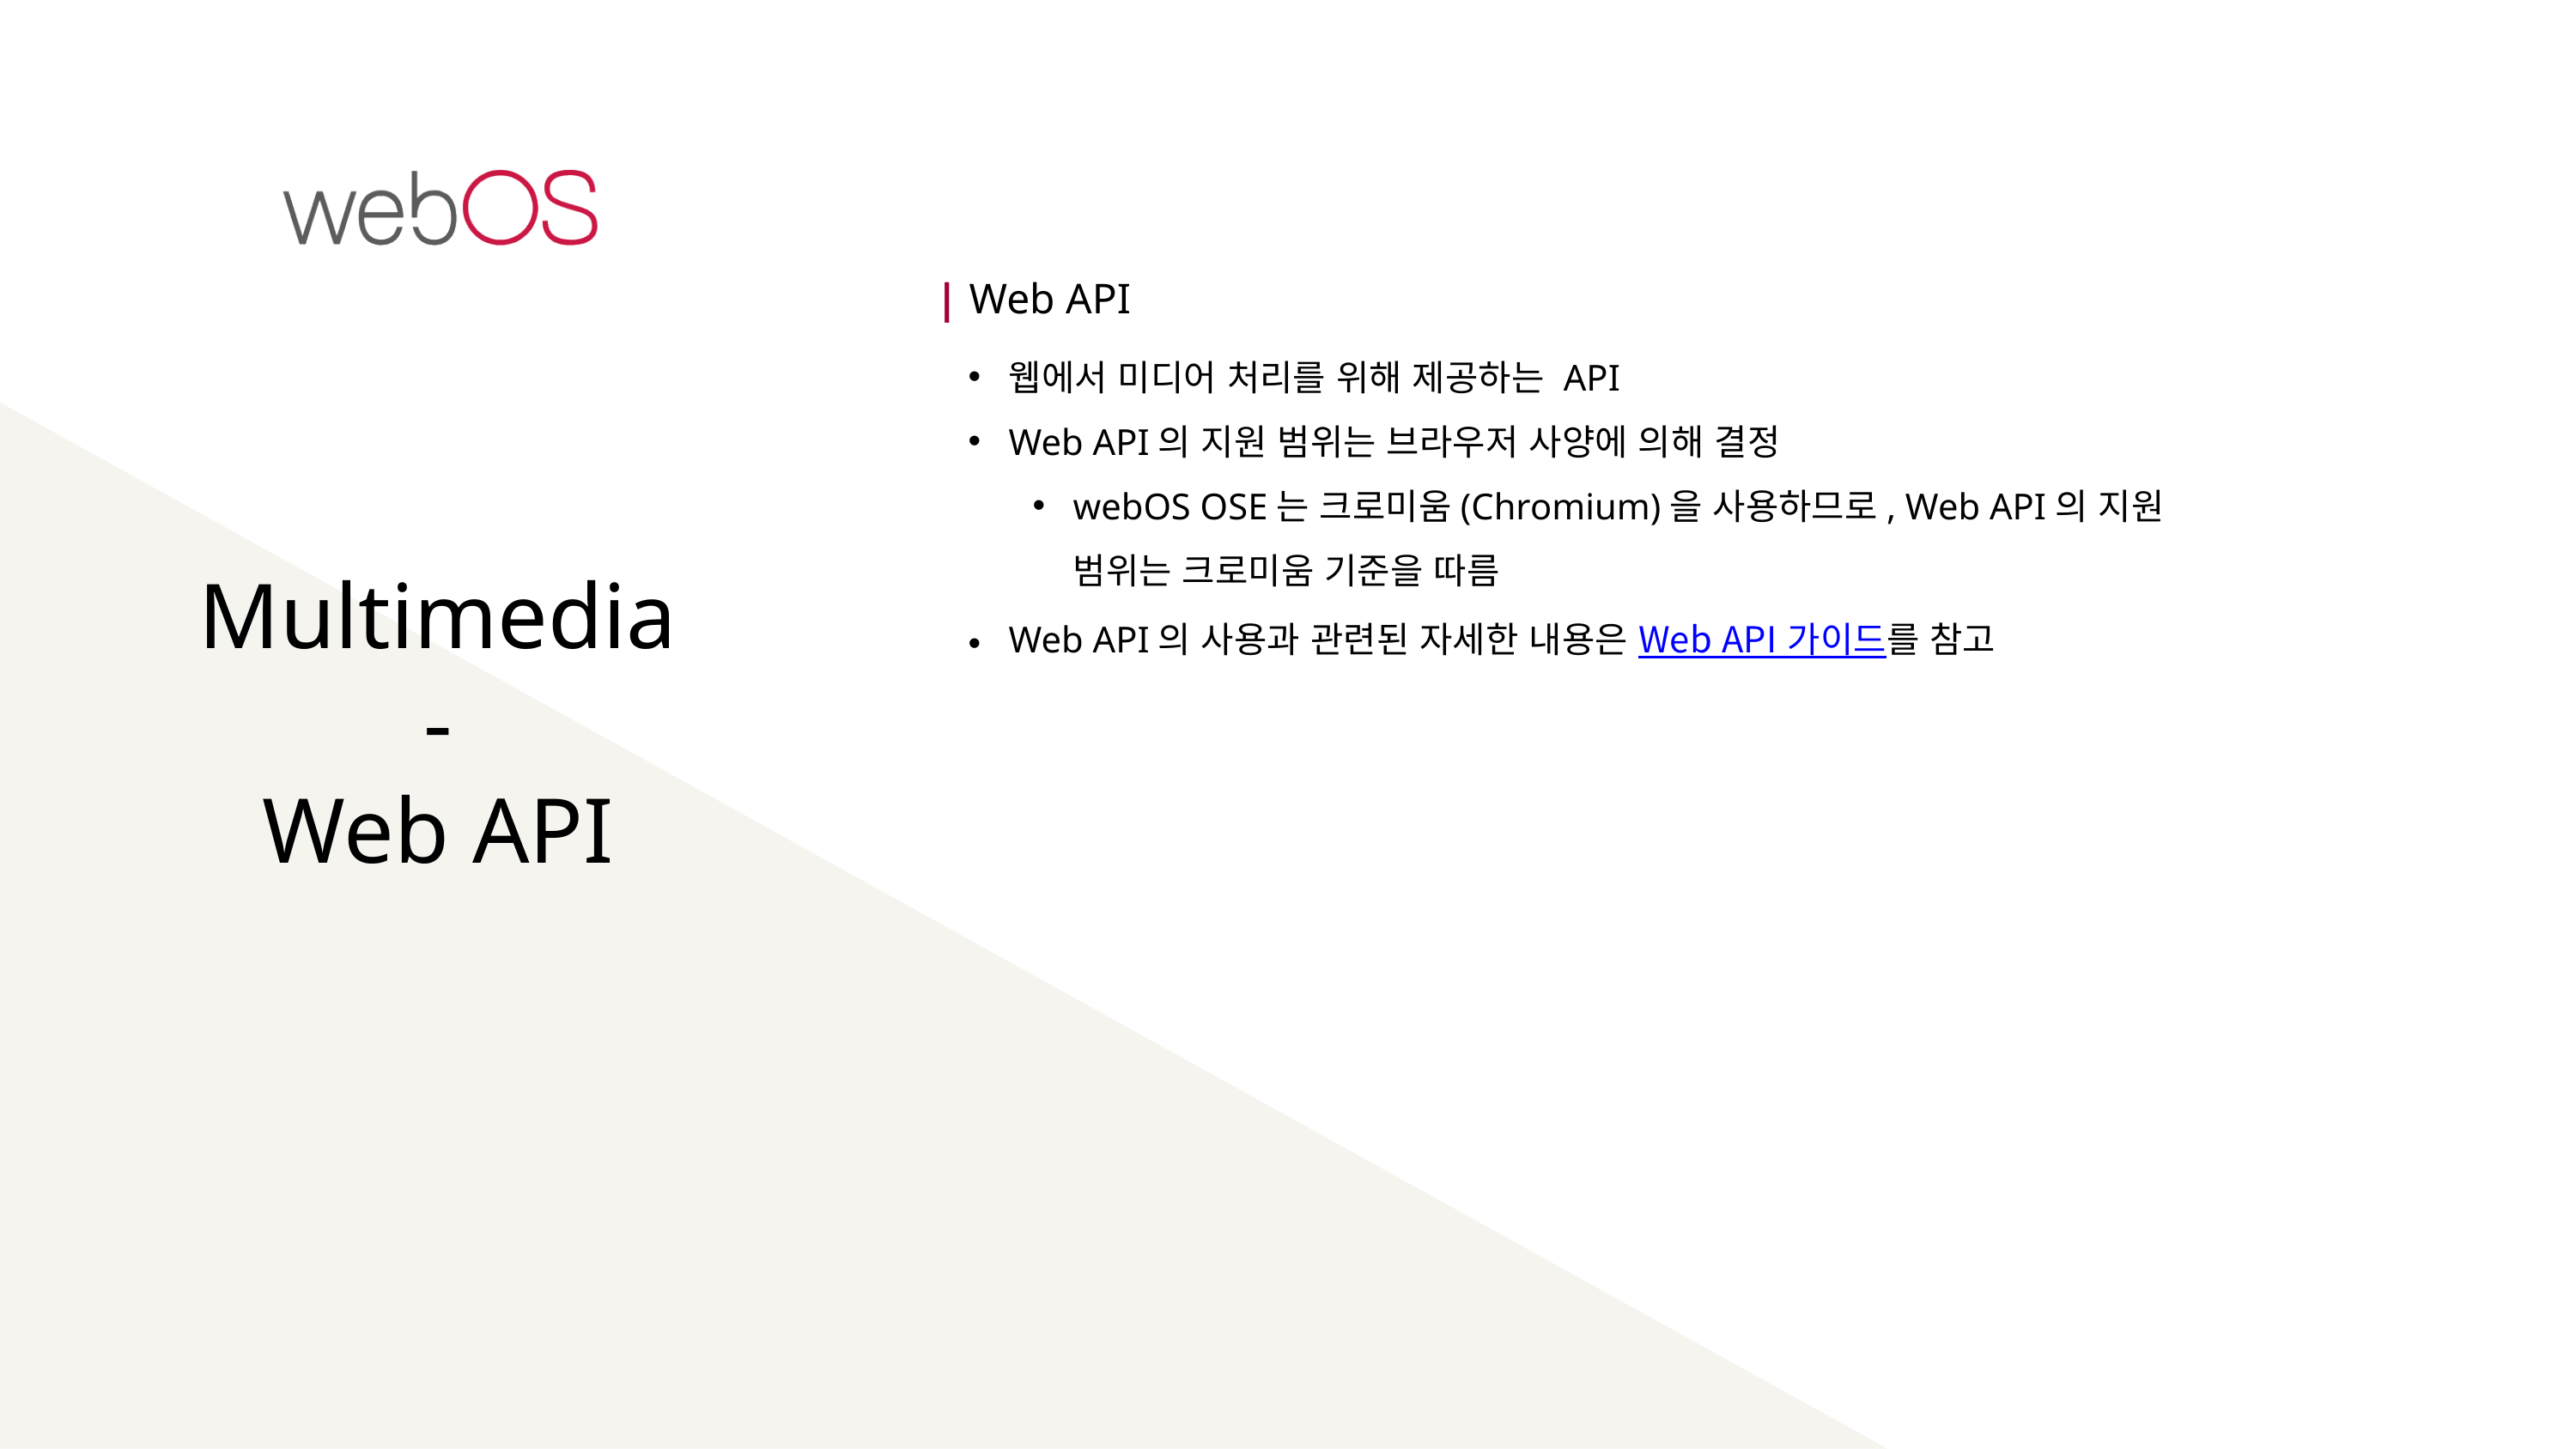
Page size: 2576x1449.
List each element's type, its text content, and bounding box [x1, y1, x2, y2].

text_box [0, 400, 1889, 1449]
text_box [922, 265, 2208, 666]
picture [264, 145, 611, 266]
text_box Multimedia - Web API [131, 552, 744, 888]
